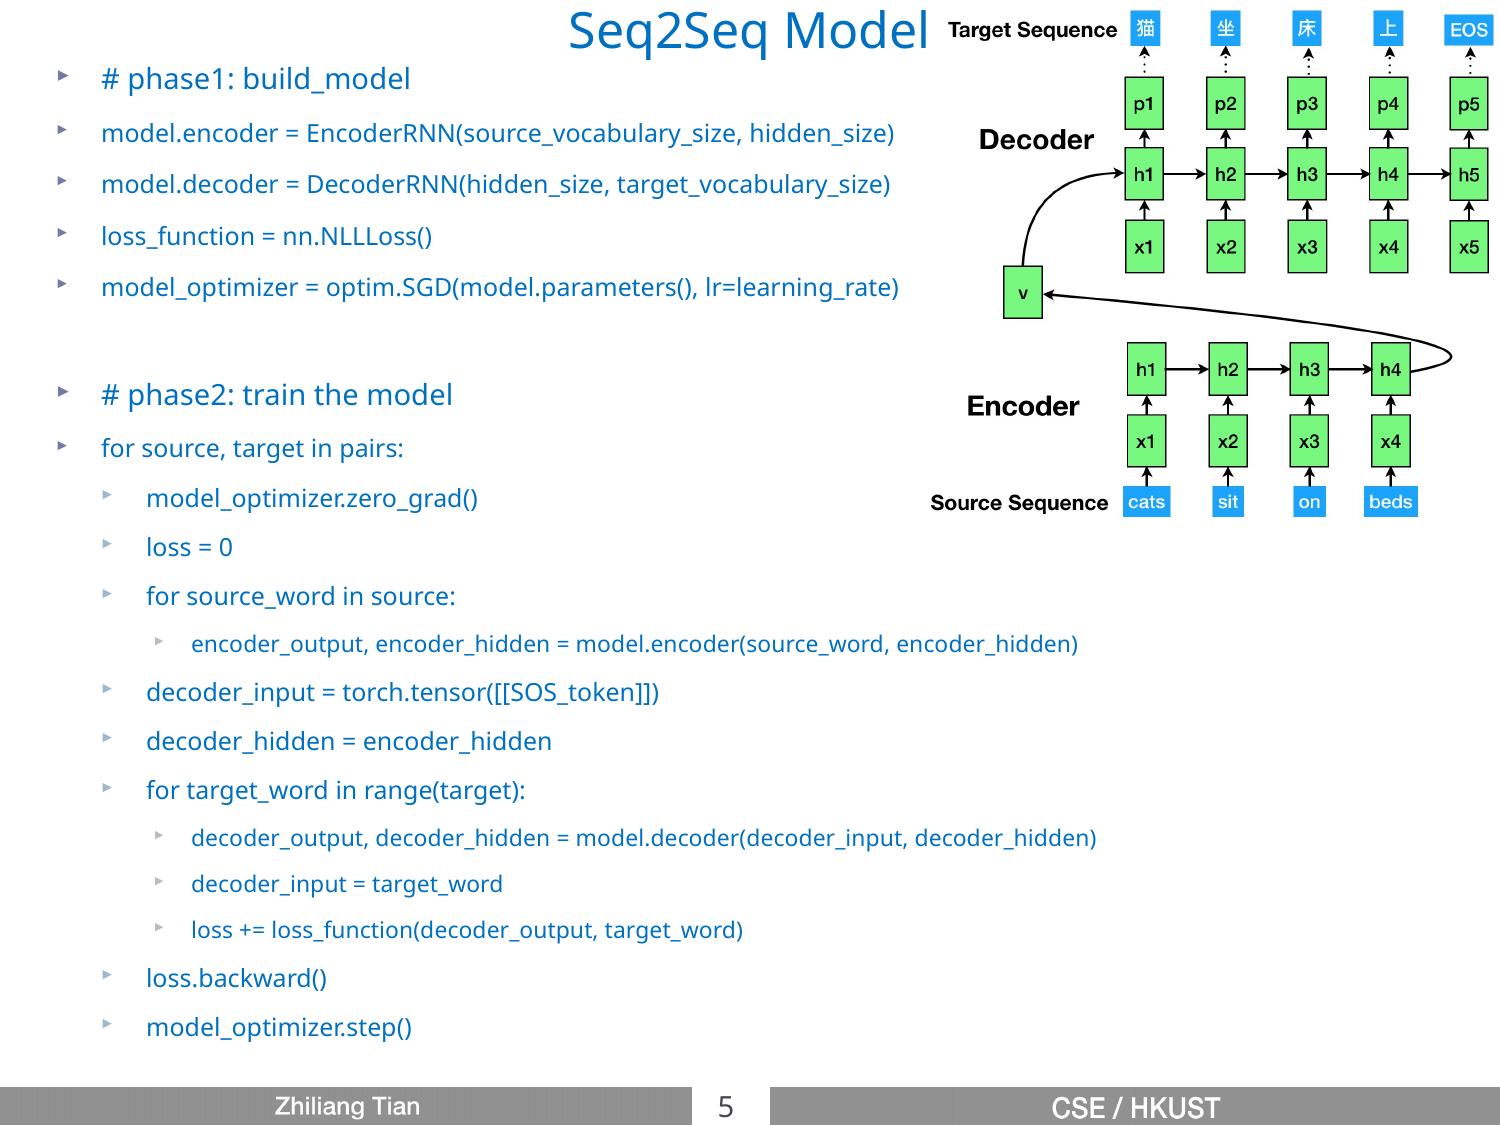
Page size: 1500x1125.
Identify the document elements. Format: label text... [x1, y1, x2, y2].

title Seq2Seq Model [75, 0, 1425, 42]
list # phase1: build_model model.encoder = EncoderRNN(source_vocabulary_size, hidden_size) model.decoder = DecoderRNN(hidden_size, target_vocabulary_size) loss_function = nn.NLLLoss() model_optimizer = optim.SGD(model.parameters(), lr=learning_rate) # phase2: train the model for source, target in pairs: model_optimizer.zero_grad() loss = 0 for source_word in source: encoder_output, encoder_hidden = model.encoder(source_word, encoder_hidden) decoder_input = torch.tensor([[SOS_token]]) decoder_hidden = encoder_hidden for target_word in range(target): decoder_output, decoder_hidden = model.decoder(decoder_input, decoder_hidden) decoder_input = target_word loss += loss_function(decoder_output, target_word) loss.backward() model_optimizer.step() [41, 42, 1459, 1059]
picture [0, 1087, 692, 1125]
picture [769, 1087, 1500, 1125]
picture [926, 7, 1495, 523]
